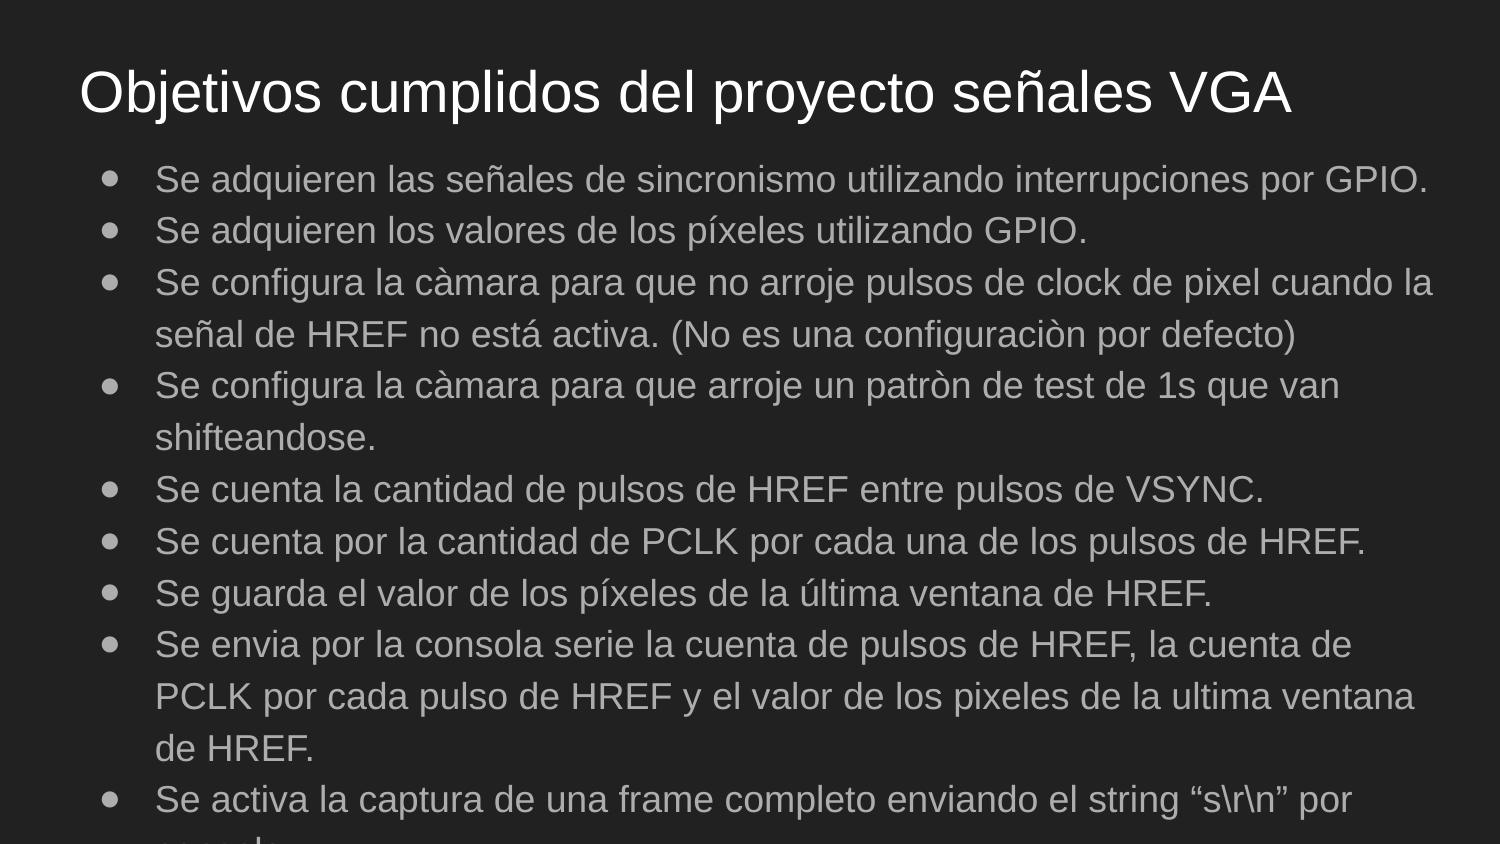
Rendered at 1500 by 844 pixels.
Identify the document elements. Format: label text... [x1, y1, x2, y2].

list Se adquieren las señales de sincronismo utilizando interrupciones por GPIO. Se adquieren los valores de los píxeles utilizando GPIO. Se configura la càmara para que no arroje pulsos de clock de pixel cuando la señal de HREF no está activa. (No es una configuraciòn por defecto) Se configura la càmara para que arroje un patròn de test de 1s que van shifteandose. Se cuenta la cantidad de pulsos de HREF entre pulsos de VSYNC. Se cuenta por la cantidad de PCLK por cada una de los pulsos de HREF. Se guarda el valor de los píxeles de la última ventana de HREF. Se envia por la consola serie la cuenta de pulsos de HREF, la cuenta de PCLK por cada pulso de HREF y el valor de los pixeles de la ultima ventana de HREF. Se activa la captura de una frame completo enviando el string “s\r\n” por consola. [64, 132, 1463, 812]
title Objetivos cumplidos del proyecto señales VGA [64, 38, 1463, 132]
